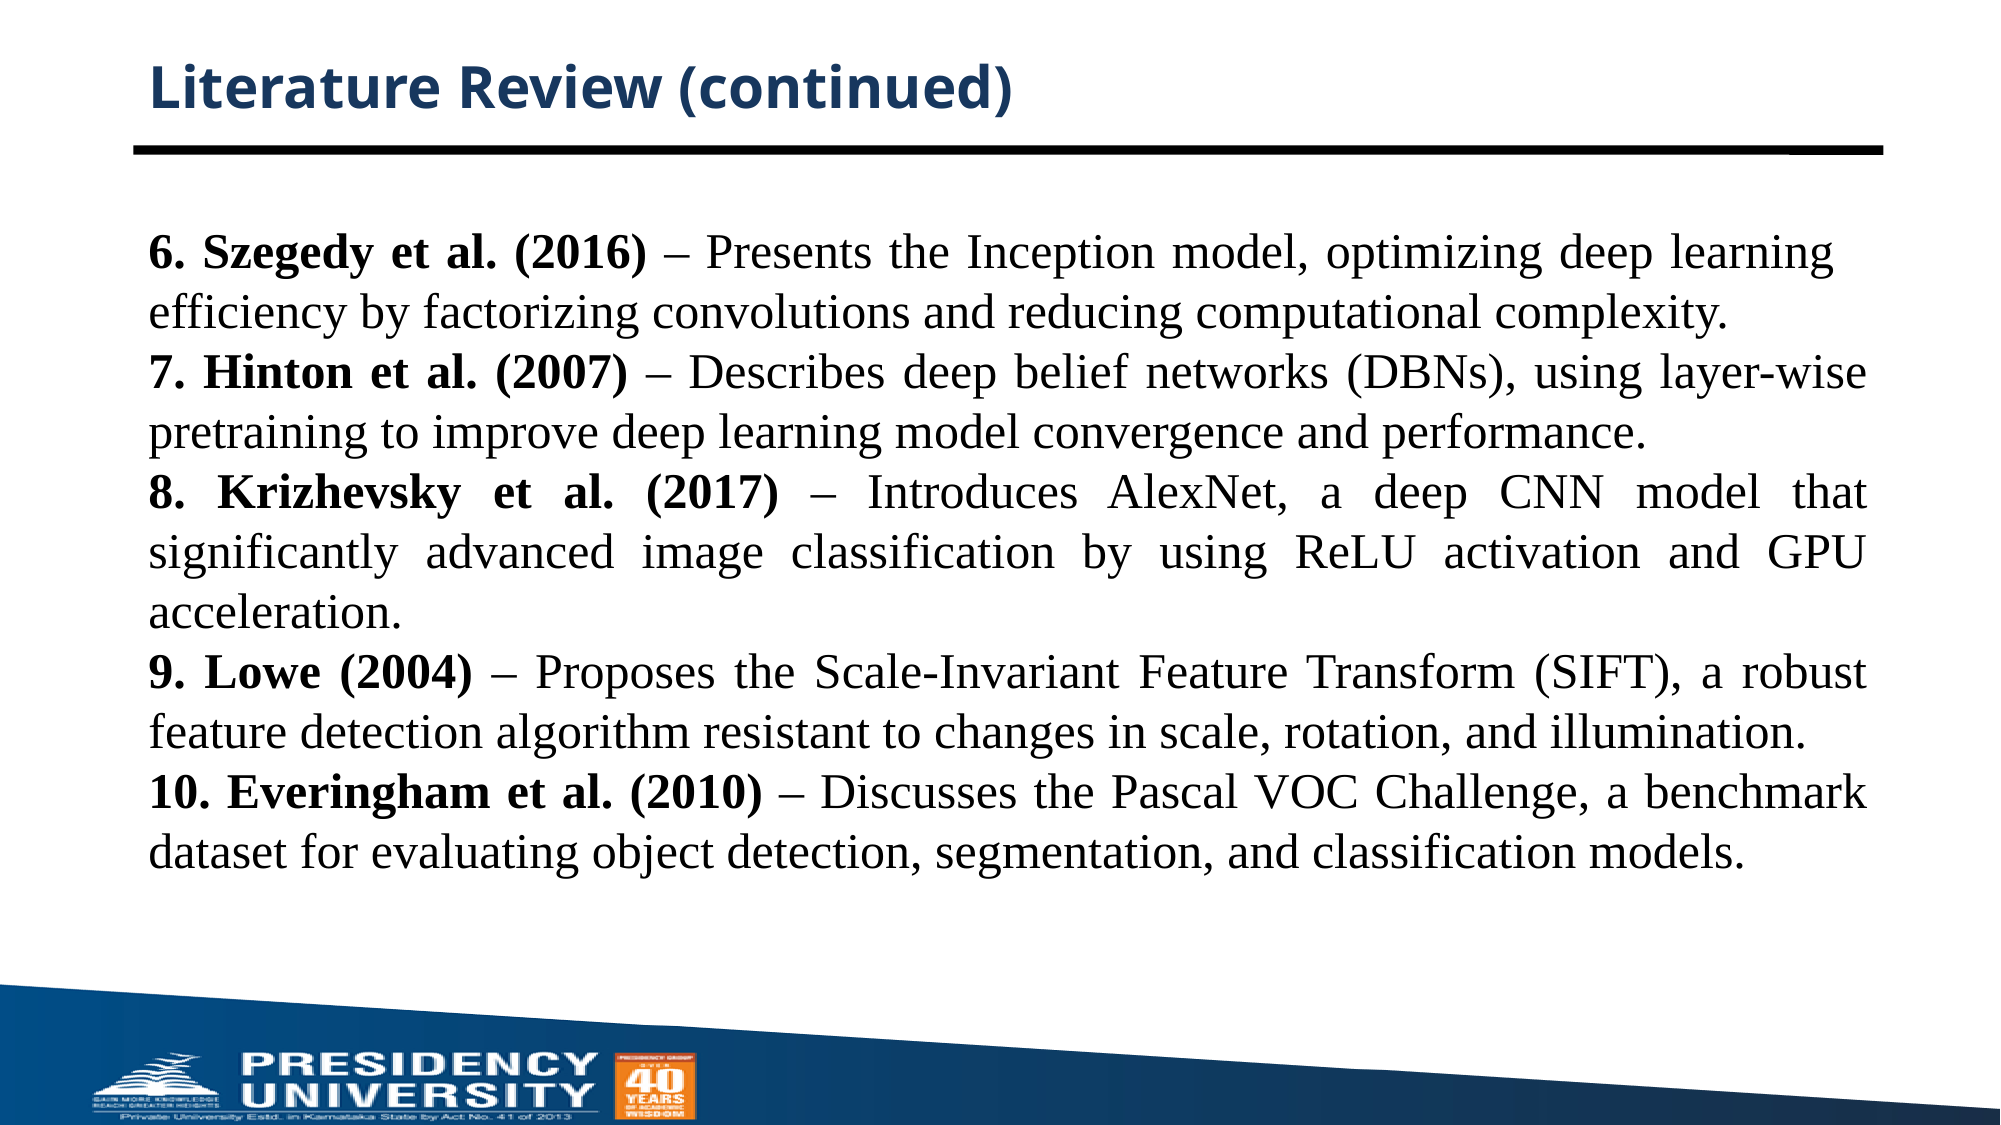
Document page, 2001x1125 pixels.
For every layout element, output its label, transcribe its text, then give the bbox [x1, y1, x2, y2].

title Literature Review (continued) [133, 45, 1884, 125]
picture [0, 982, 2000, 1125]
list 6. Szegedy et al. (2016) – Presents the Inception model, optimizing deep learning efficiency by factorizing convolutions and reducing computational complexity. 7. Hinton et al. (2007) – Describes deep belief networks (DBNs), using layer-wise pretraining to improve deep learning model convergence and performance. 8. Krizhevsky et al. (2017) – Introduces AlexNet, a deep CNN model that significantly advanced image classification by using ReLU activation and GPU acceleration. 9. Lowe (2004) – Proposes the Scale-Invariant Feature Transform (SIFT), a robust feature detection algorithm resistant to changes in scale, rotation, and illumination. 10. Everingham et al. (2010) – Discusses the Pascal VOC Challenge, a benchmark dataset for evaluating object detection, segmentation, and classification models. [133, 211, 1884, 887]
